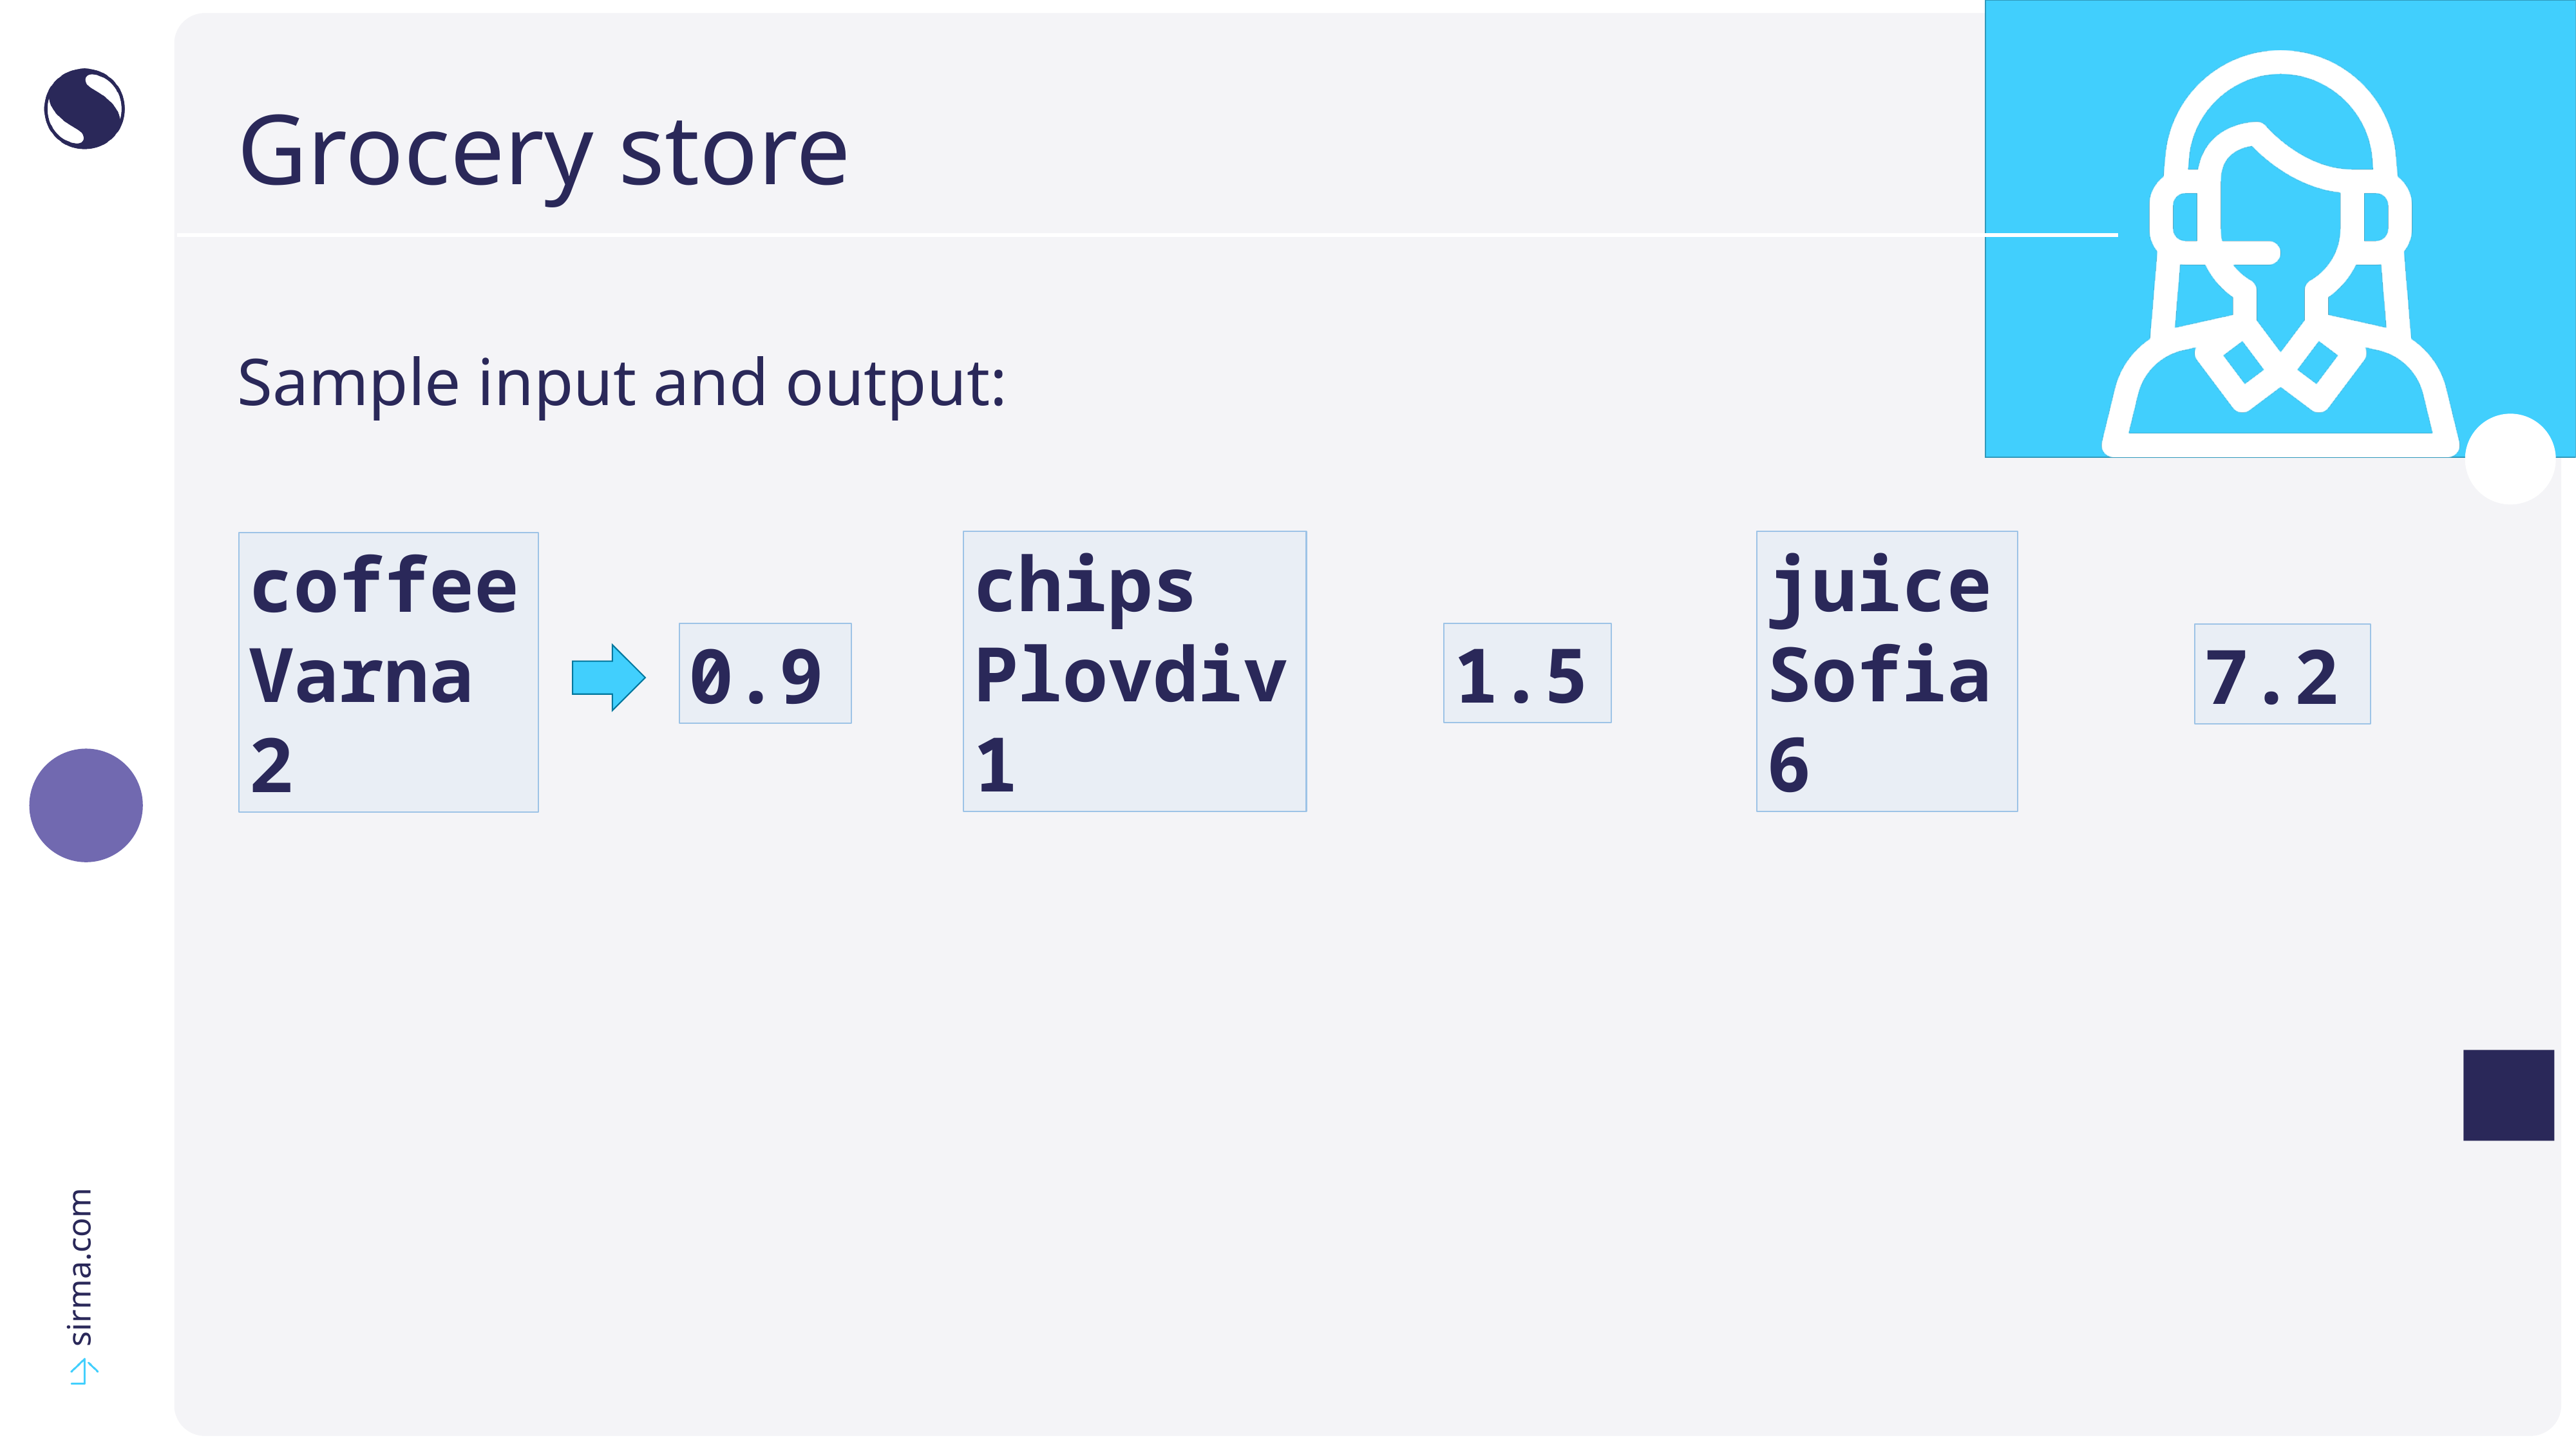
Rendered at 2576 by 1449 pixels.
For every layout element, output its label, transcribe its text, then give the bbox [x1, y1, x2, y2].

title Grocery store [227, 77, 2118, 230]
picture [2077, 50, 2485, 457]
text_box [1757, 531, 2371, 815]
list Sample input and output: [227, 345, 2448, 1342]
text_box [239, 532, 852, 815]
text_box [963, 531, 1612, 815]
picture [70, 1358, 99, 1385]
picture [44, 68, 125, 149]
